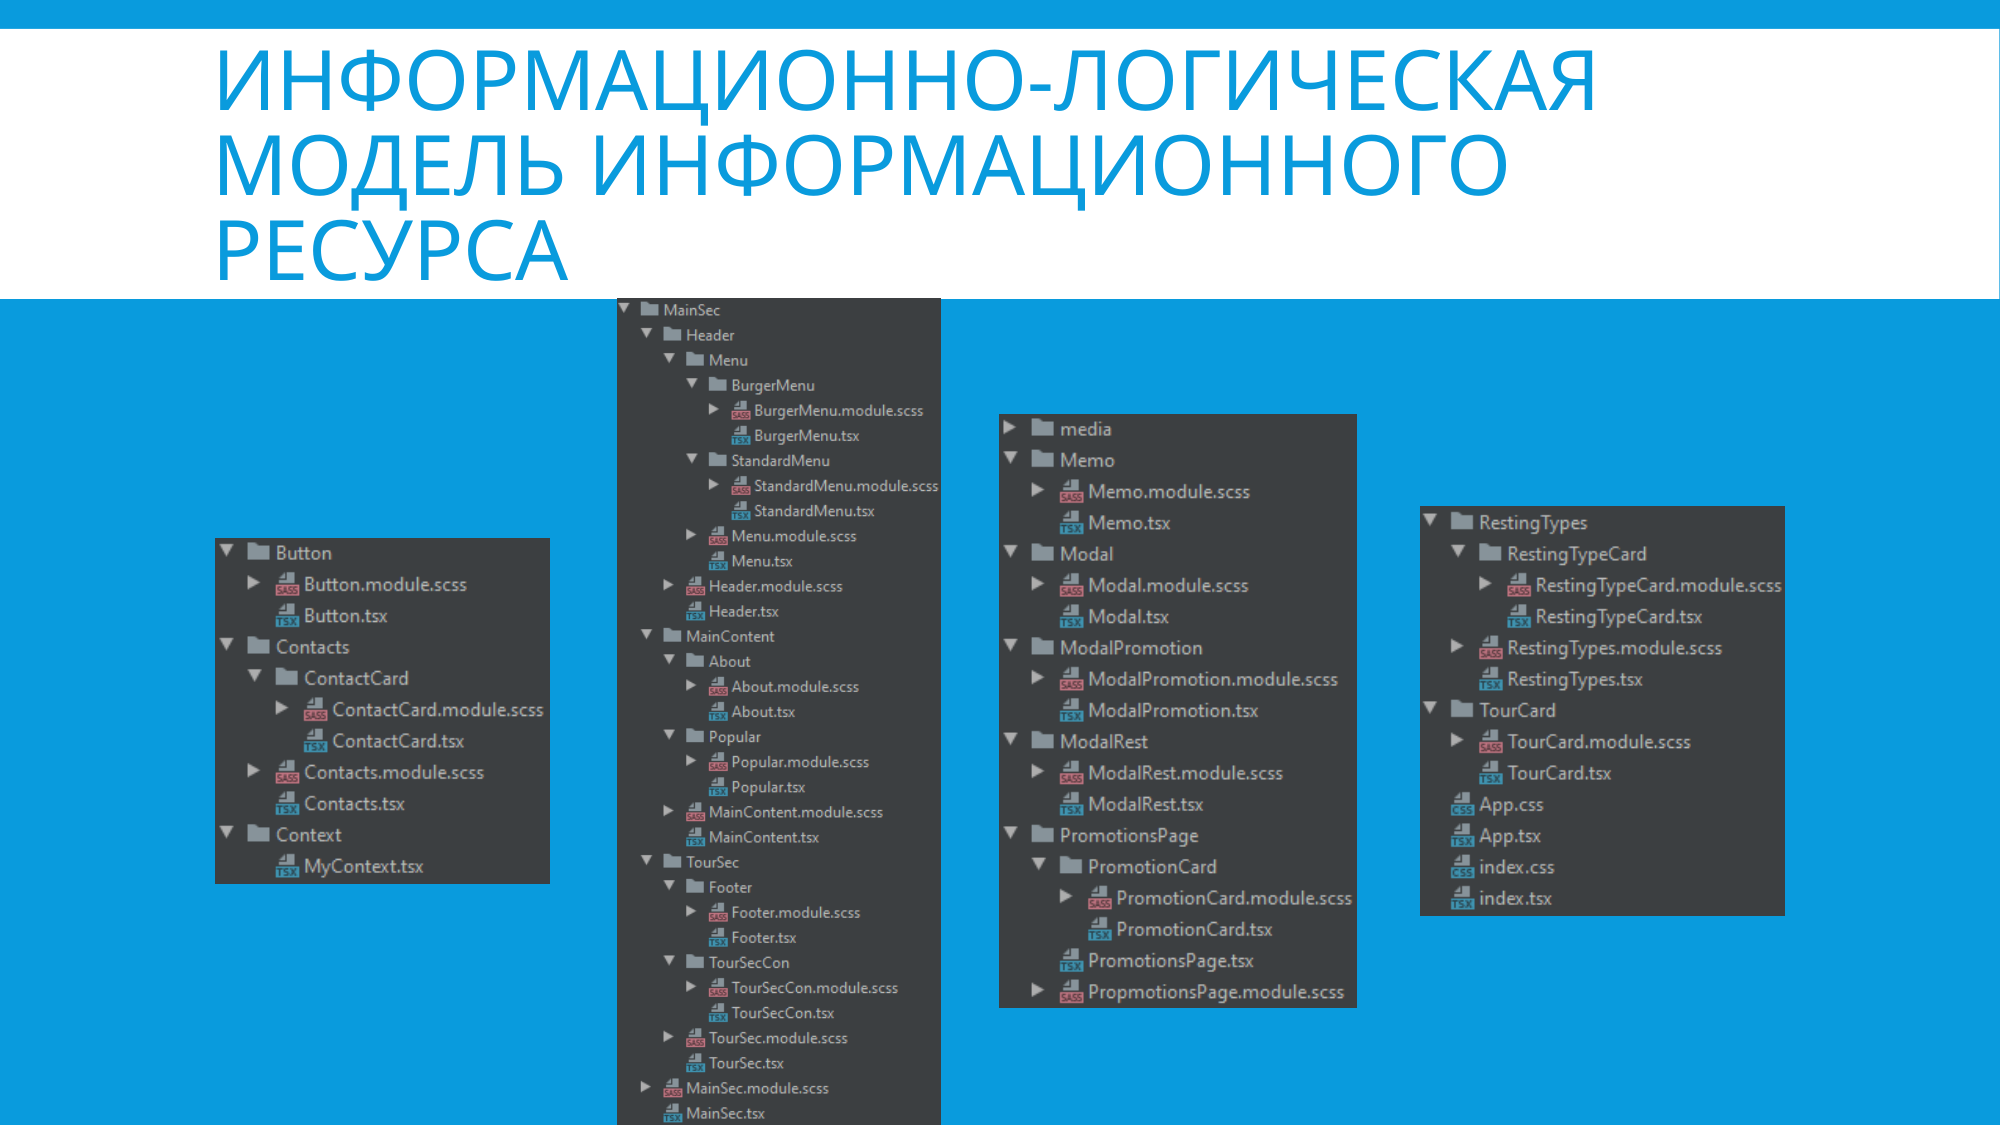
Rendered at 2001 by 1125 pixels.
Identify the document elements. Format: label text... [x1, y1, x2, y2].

title информационно-логическая модель информационного ресурса [197, 46, 1803, 295]
picture [1000, 415, 1356, 1007]
picture [617, 297, 941, 1125]
picture [1421, 507, 1784, 915]
picture [216, 539, 549, 883]
